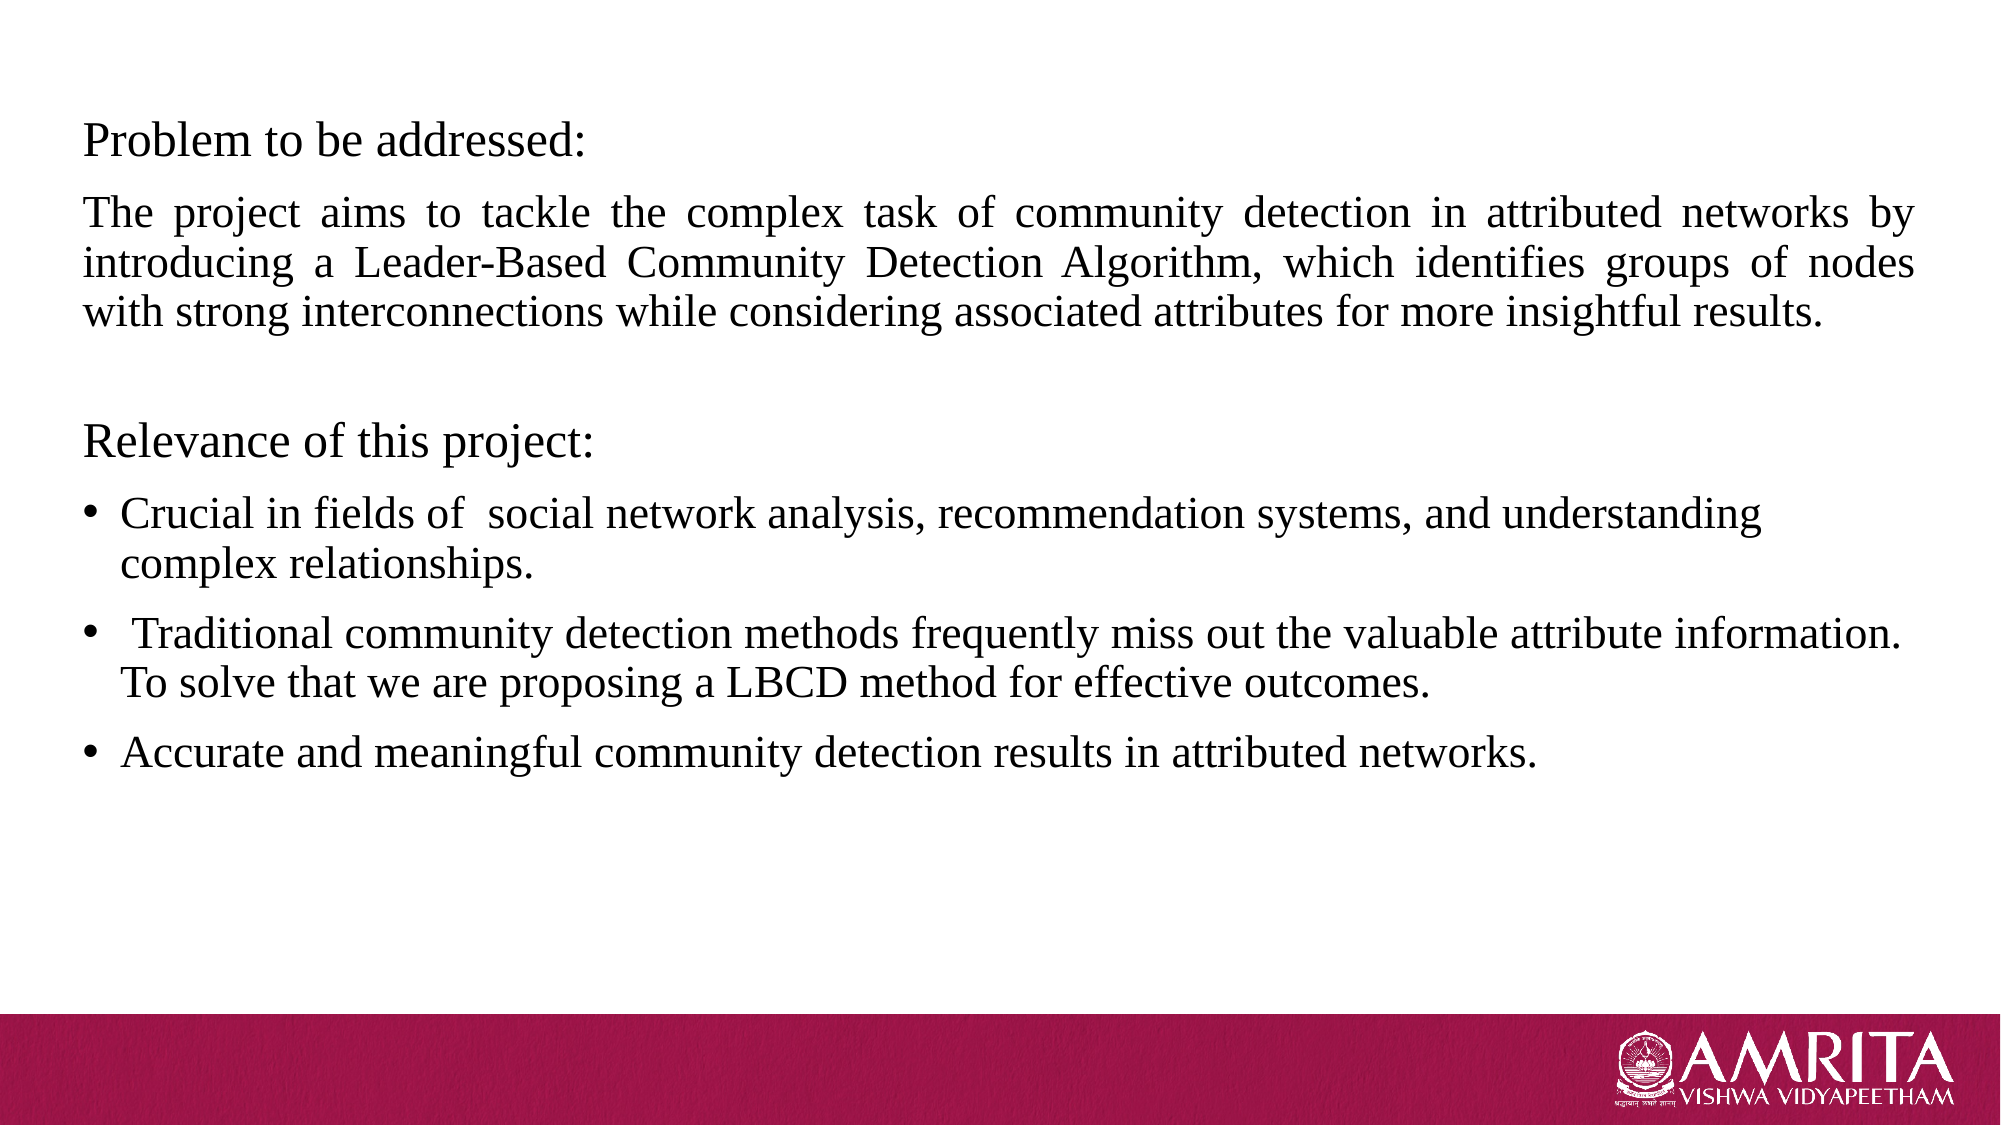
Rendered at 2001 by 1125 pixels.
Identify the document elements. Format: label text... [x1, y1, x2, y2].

picture [0, 1014, 2001, 1125]
list Problem to be addressed: The project aims to tackle the complex task of community detection in attributed networks by introducing a Leader-Based Community Detection Algorithm, which identifies groups of nodes with strong interconnections while considering associated attributes for more insightful results. Relevance of this project: Crucial in fields of social network analysis, recommendation systems, and understanding complex relationships. Traditional community detection methods frequently miss out the valuable attribute information. To solve that we are proposing a LBCD method for effective outcomes. Accurate and meaningful community detection results in attributed networks. [67, 106, 1932, 1019]
